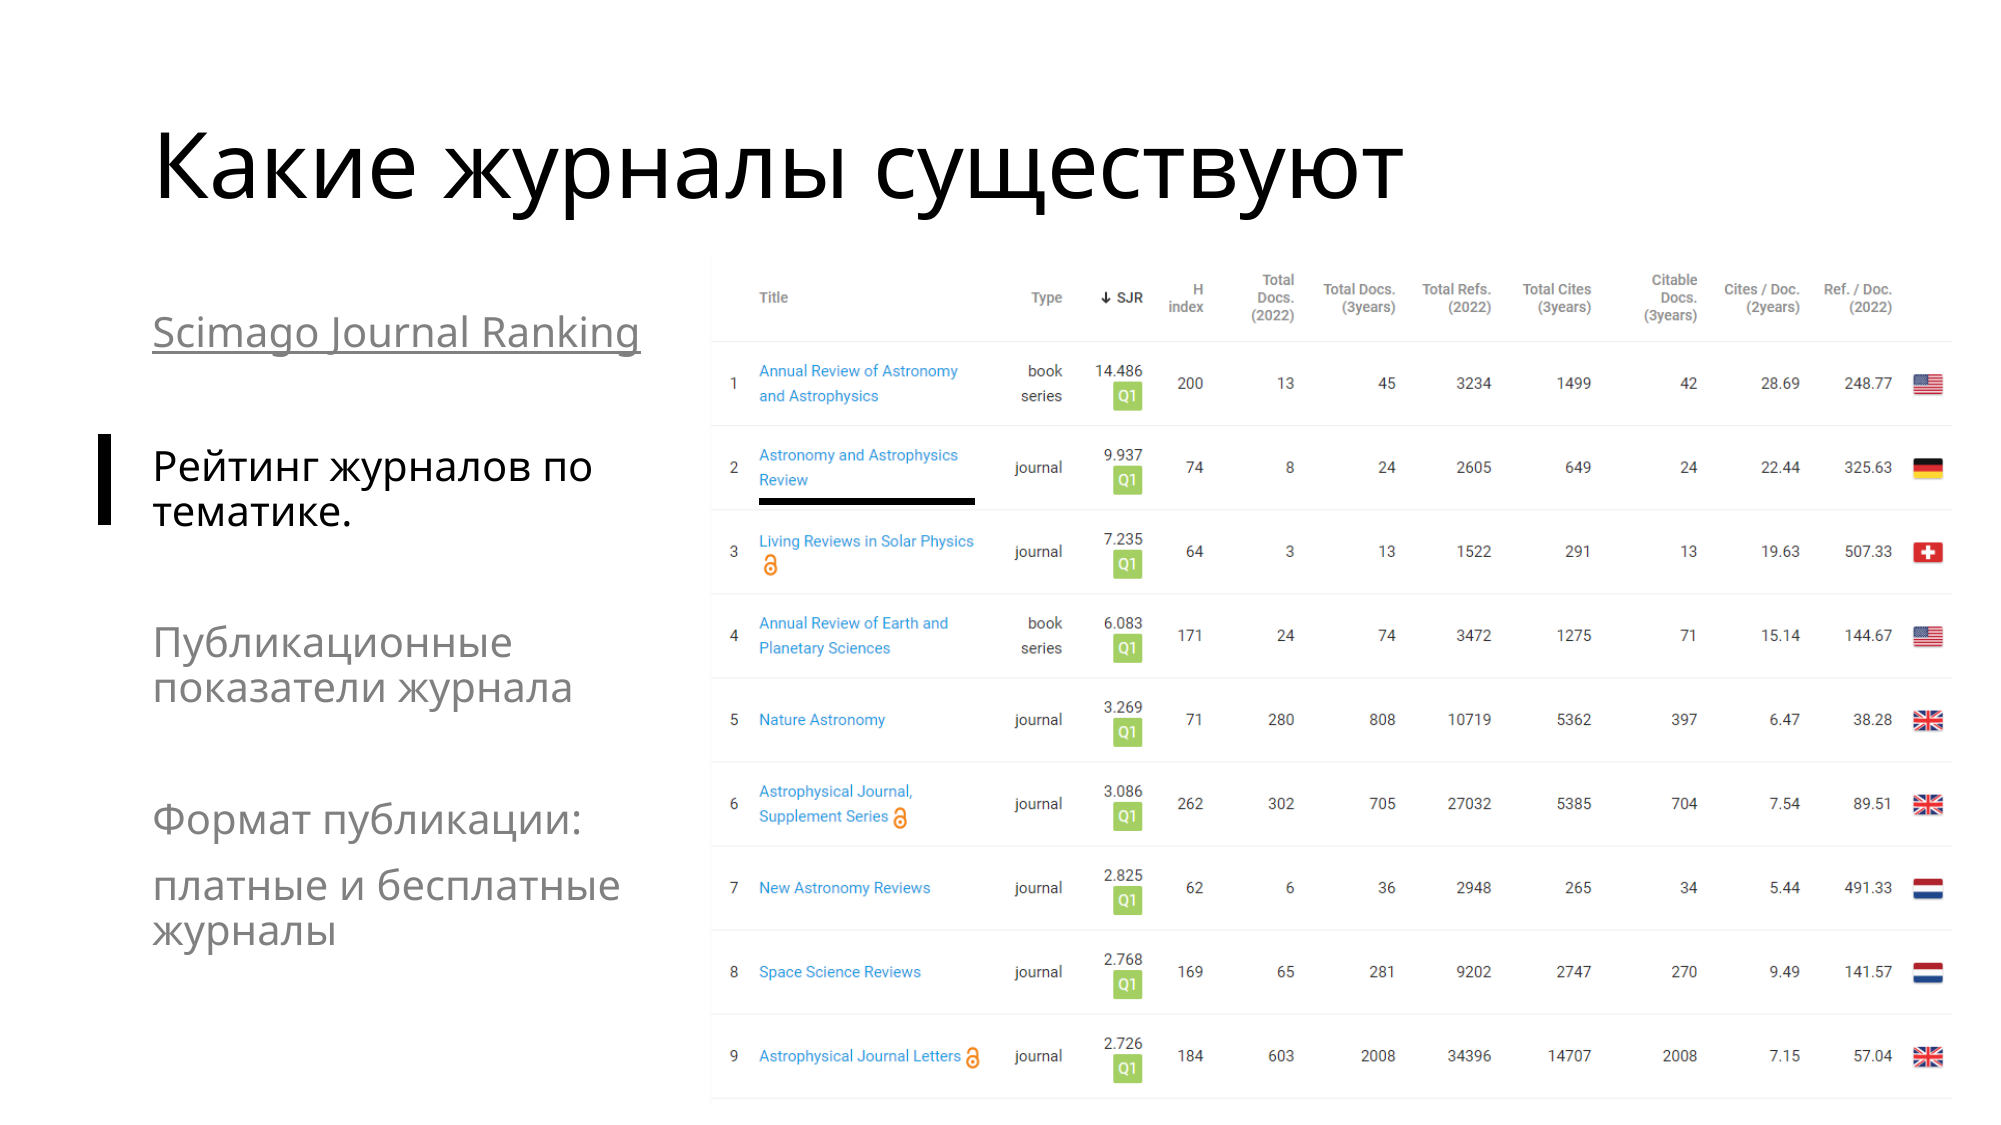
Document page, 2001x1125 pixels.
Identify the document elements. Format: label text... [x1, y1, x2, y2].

list Scimago Journal Ranking Рейтинг журналов по тематике. Публикационные показатели журнала Формат публикации: платные и бесплатные журналы [137, 299, 710, 1014]
title Какие журналы существуют [137, 59, 1863, 278]
picture [710, 256, 1952, 1105]
